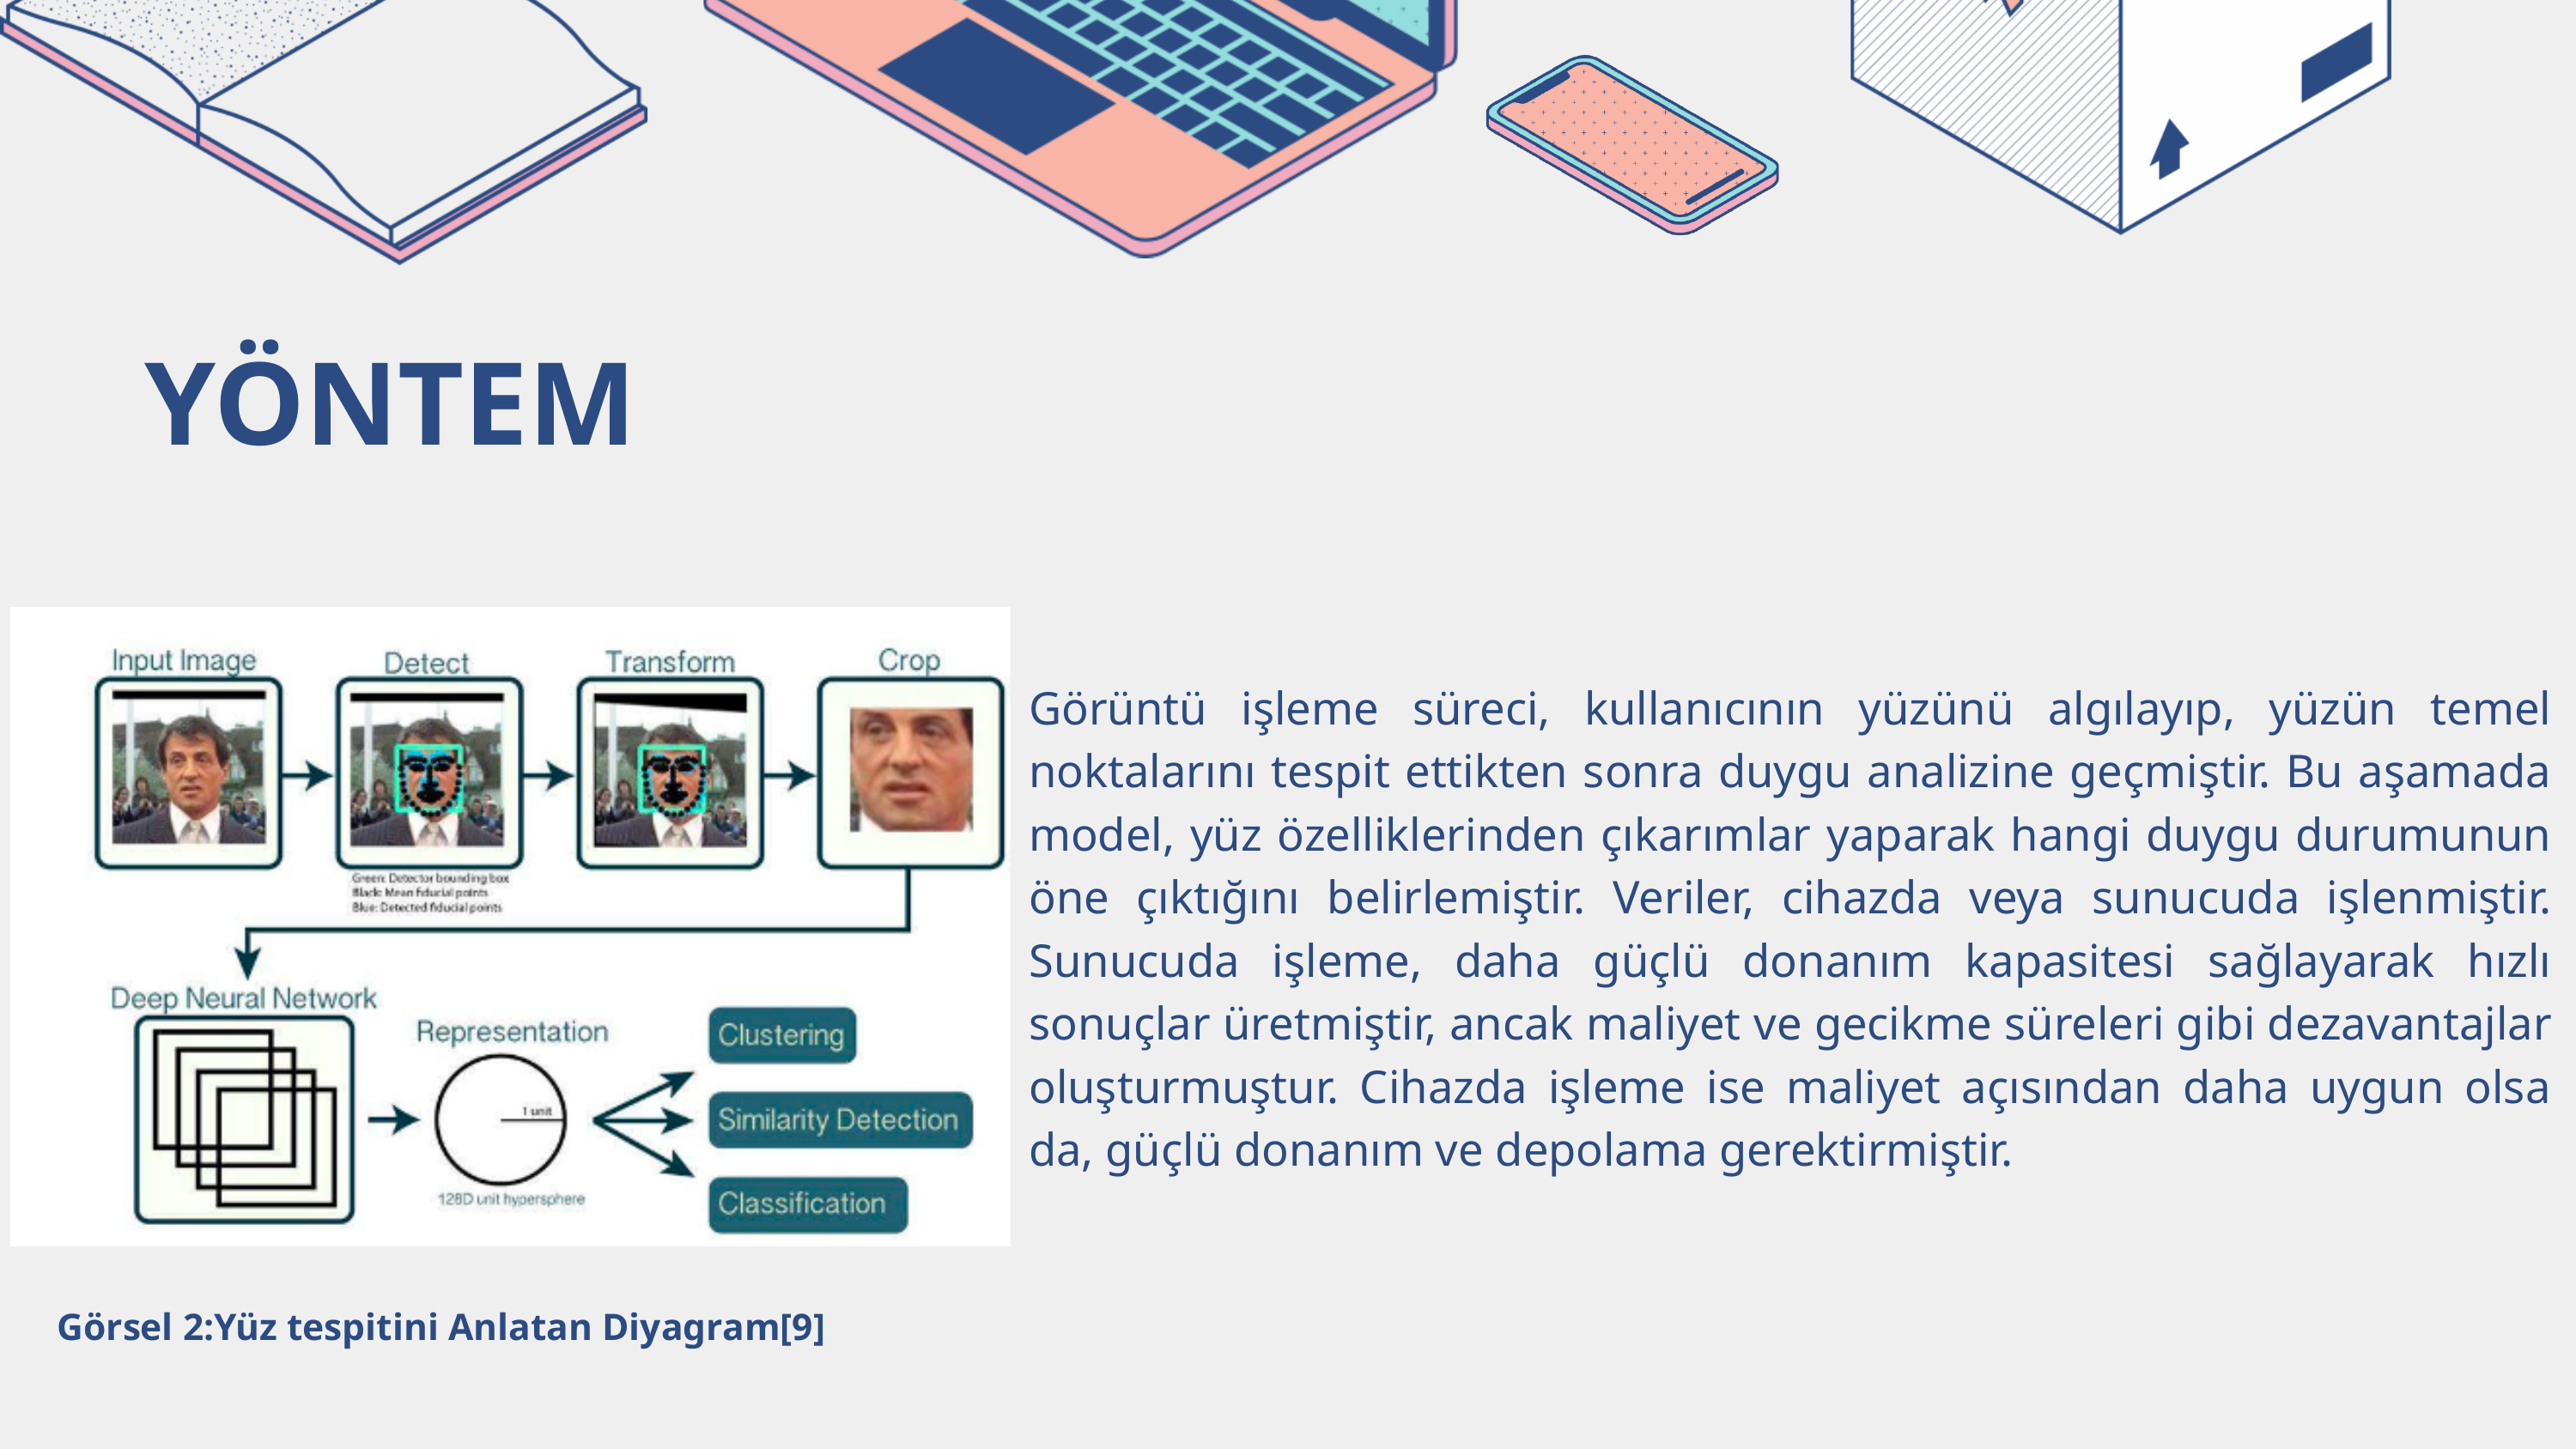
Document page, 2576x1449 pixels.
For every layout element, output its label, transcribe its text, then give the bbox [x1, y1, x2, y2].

text_box [0, 0, 648, 265]
text_box YÖNTEM [144, 330, 1030, 606]
text_box [1850, 0, 2391, 235]
text_box [1485, 55, 1779, 235]
text_box [703, 0, 1459, 258]
text_box Görsel 2:Yüz tespitini Anlatan Diyagram[9] [57, 1296, 946, 1395]
text_box [9, 607, 1011, 1246]
text_box Görüntü işleme süreci, kullanıcının yüzünü algılayıp, yüzün temel noktalarını tespit ettikten sonra duygu analizine geçmiştir. Bu aşamada model, yüz özelliklerinden çıkarımlar yaparak hangi duygu durumunun öne çıktığını belirlemiştir. Veriler, cihazda veya sunucuda işlenmiştir. Sunucuda işleme, daha güçlü donanım kapasitesi sağlayarak hızlı sonuçlar üretmiştir, ancak maliyet ve gecikme süreleri gibi dezavantajlar oluşturmuştur. Cihazda işleme ise maliyet açısından daha uygun olsa da, güçlü donanım ve depolama gerektirmiştir. [1029, 670, 2553, 1176]
